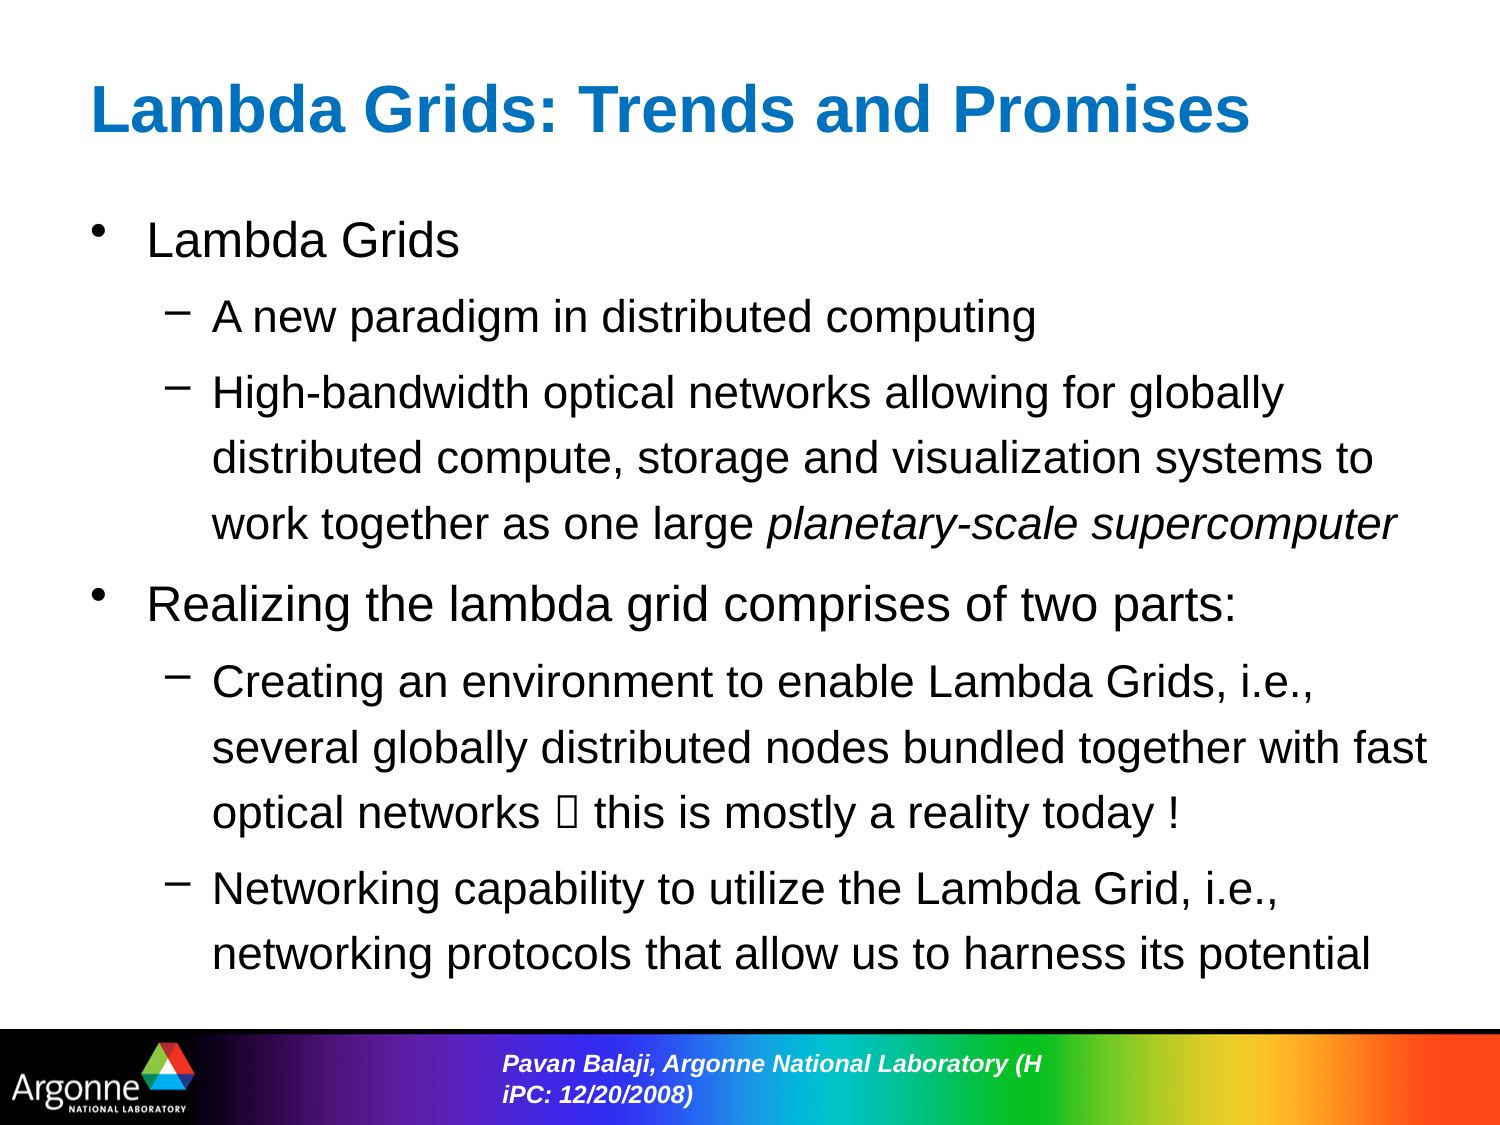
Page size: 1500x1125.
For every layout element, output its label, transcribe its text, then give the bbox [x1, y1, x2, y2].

list Lambda Grids A new paradigm in distributed computing High-bandwidth optical networks allowing for globally distributed compute, storage and visualization systems to work together as one large planetary-scale supercomputer Realizing the lambda grid comprises of two parts: Creating an environment to enable Lambda Grids, i.e., several globally distributed nodes bundled together with fast optical networks  this is mostly a reality today ! Networking capability to utilize the Lambda Grid, i.e., networking protocols that allow us to harness its potential [74, 187, 1463, 1006]
picture [0, 1029, 1500, 1125]
footer Pavan Balaji, Argonne National Laboratory (HiPC: 12/20/2008) [487, 1034, 1063, 1113]
title Lambda Grids: Trends and Promises [74, 24, 1426, 187]
